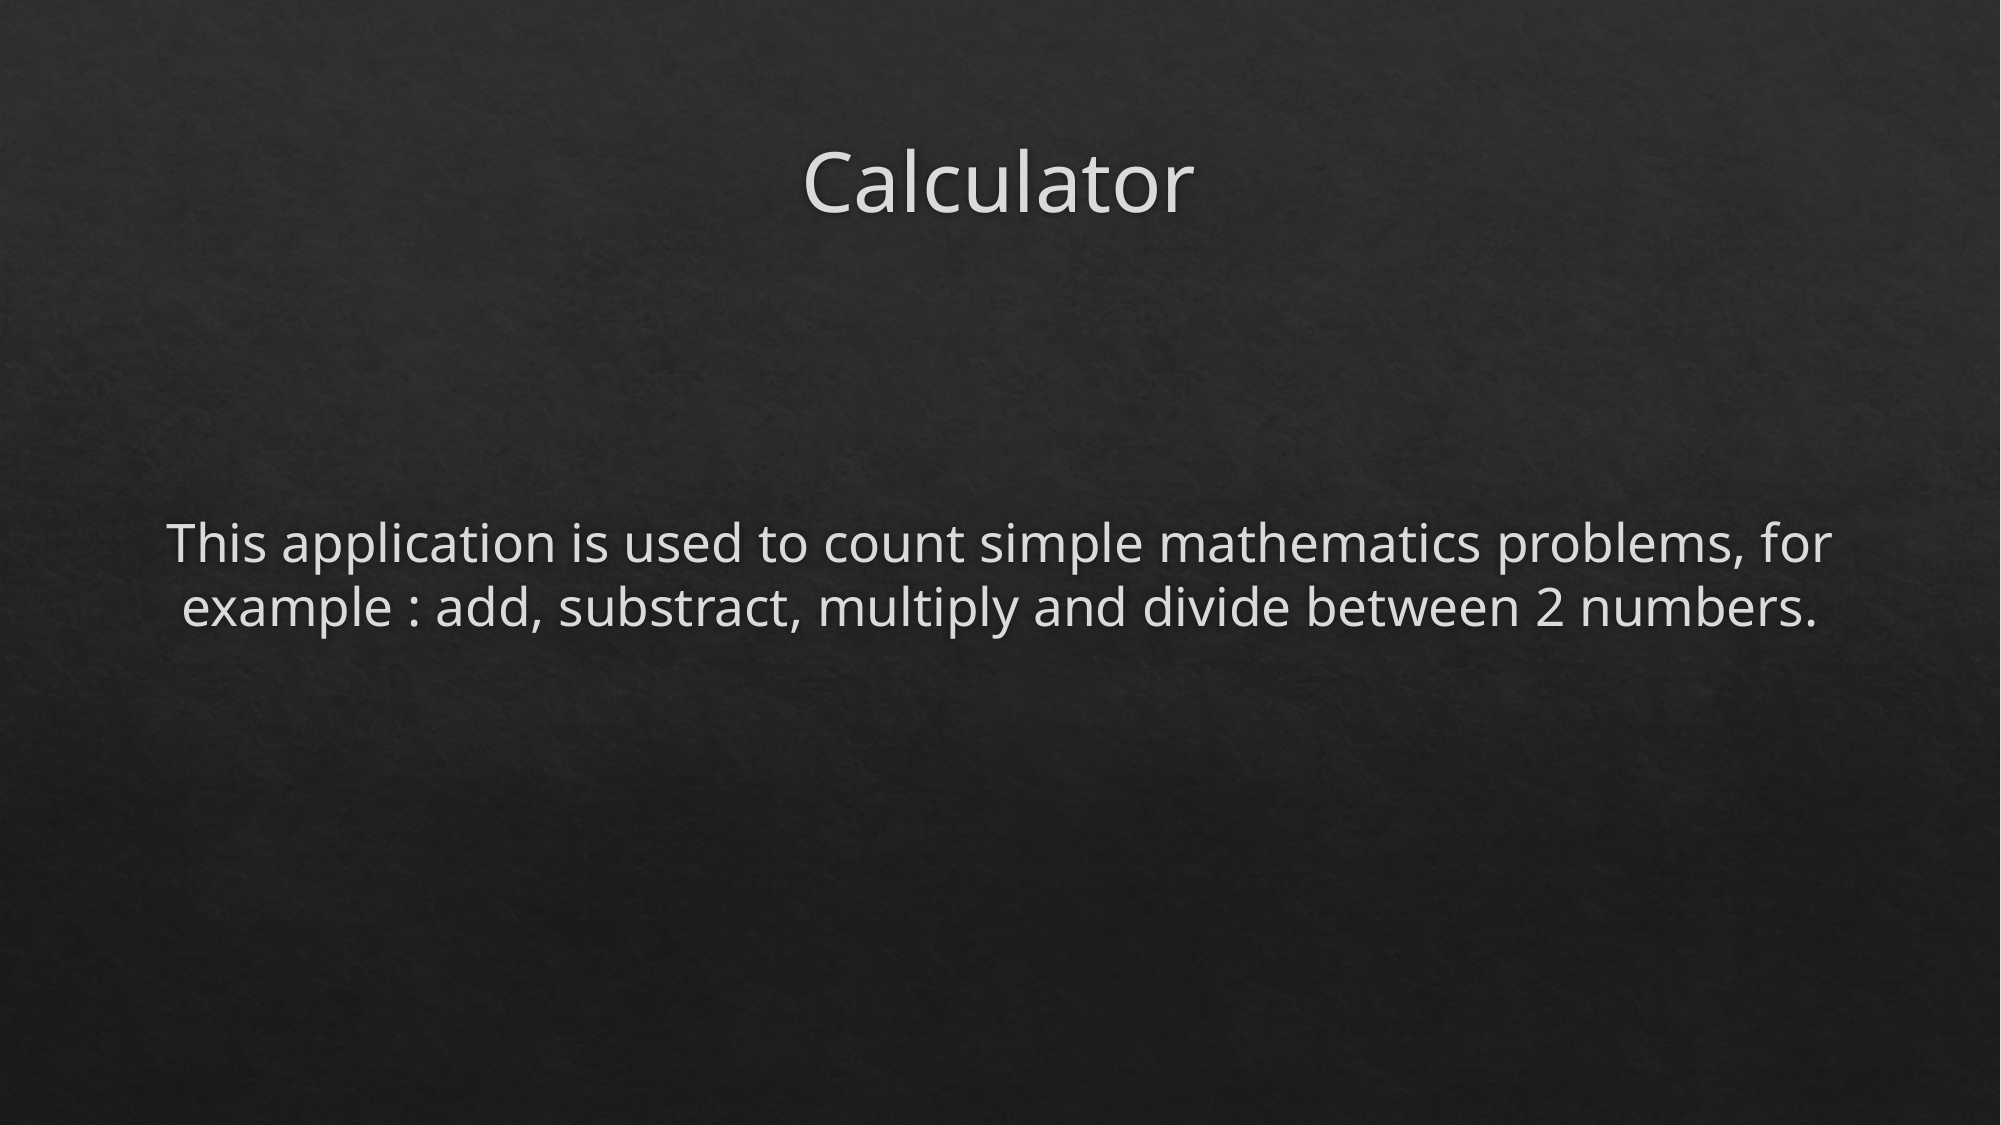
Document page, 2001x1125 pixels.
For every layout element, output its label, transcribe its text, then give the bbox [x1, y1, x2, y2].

list This application is used to count simple mathematics problems, for example : add, substract, multiply and divide between 2 numbers. [137, 502, 1863, 660]
title Calculator [149, 99, 1849, 260]
